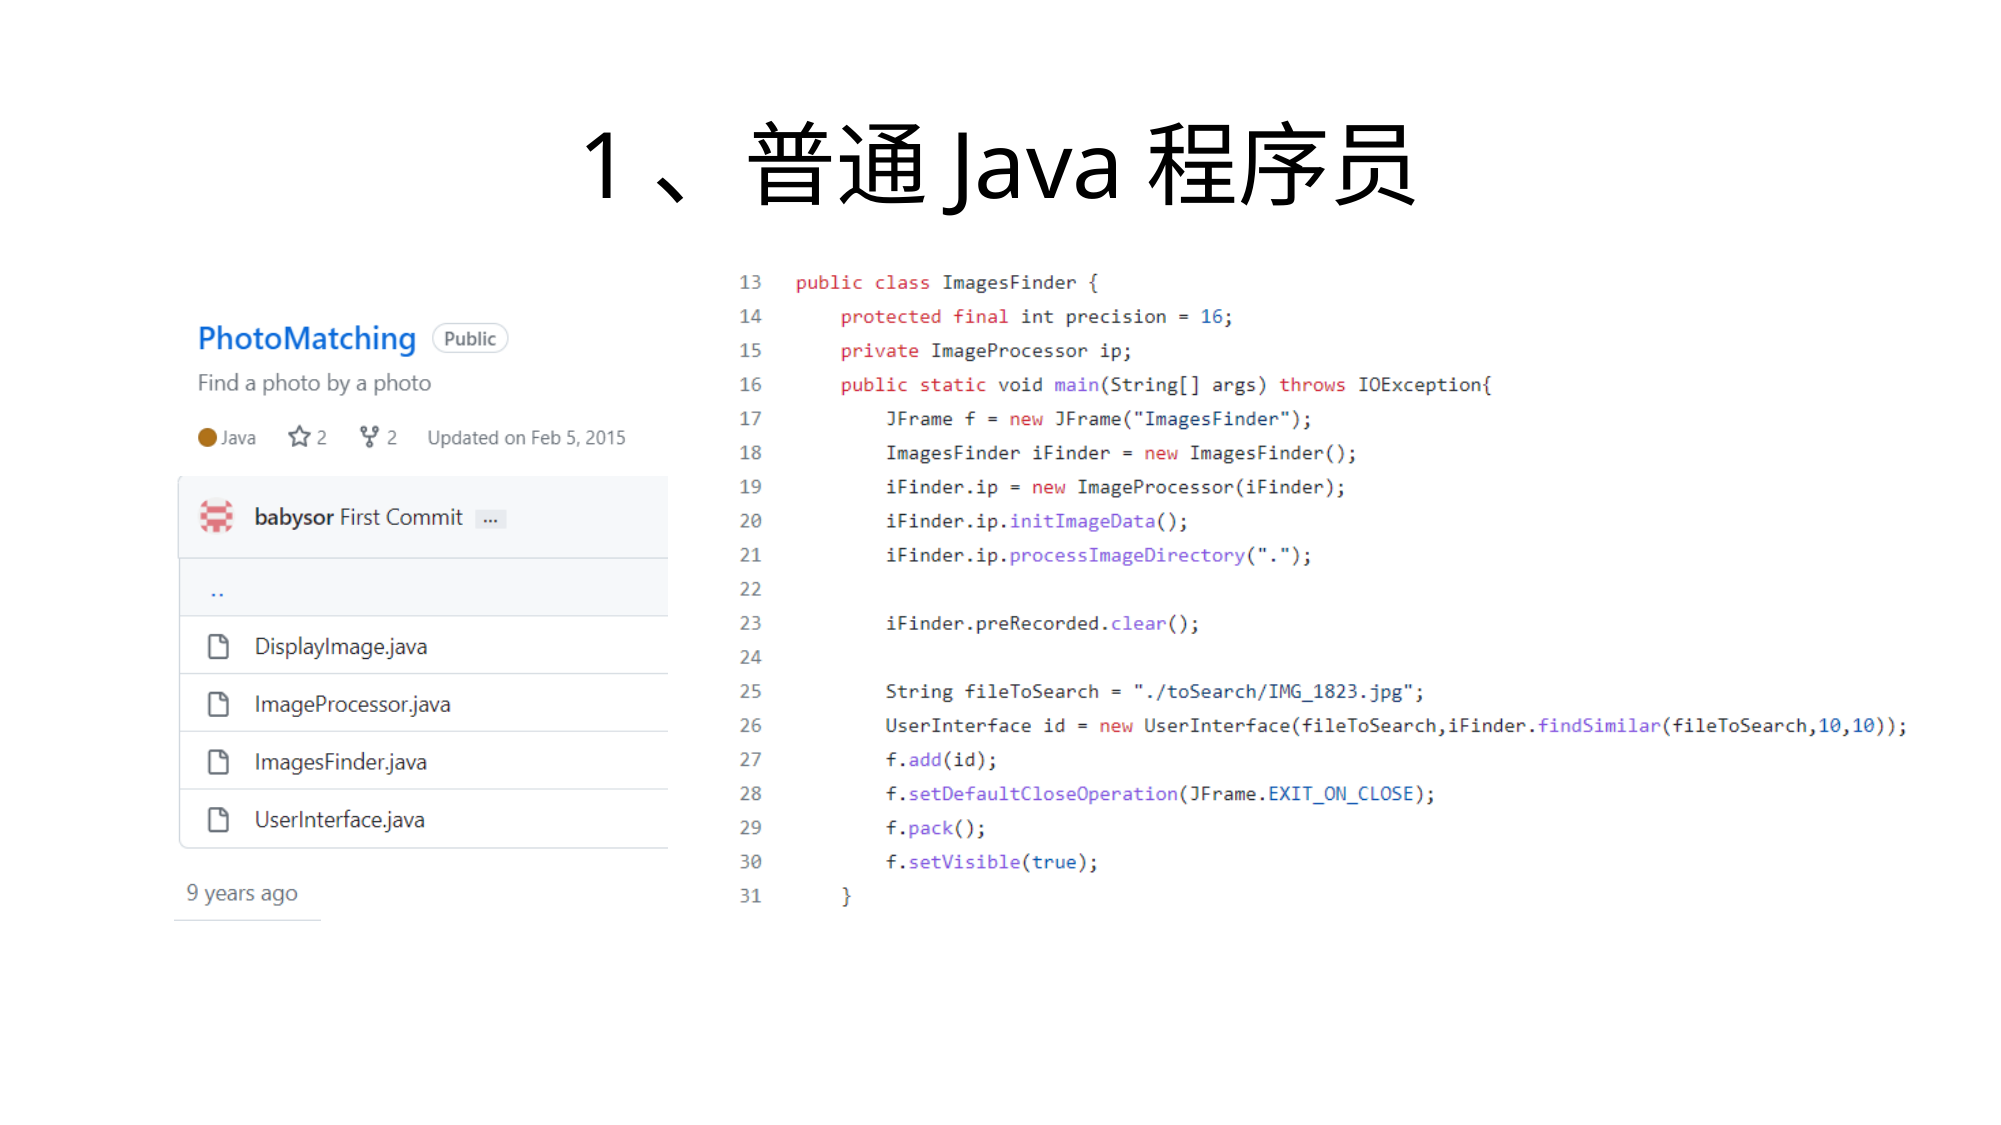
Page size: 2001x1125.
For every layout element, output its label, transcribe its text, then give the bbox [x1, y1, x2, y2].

title 1、普通Java程序员 [137, 59, 1863, 278]
picture [137, 259, 2000, 919]
picture [174, 865, 321, 921]
